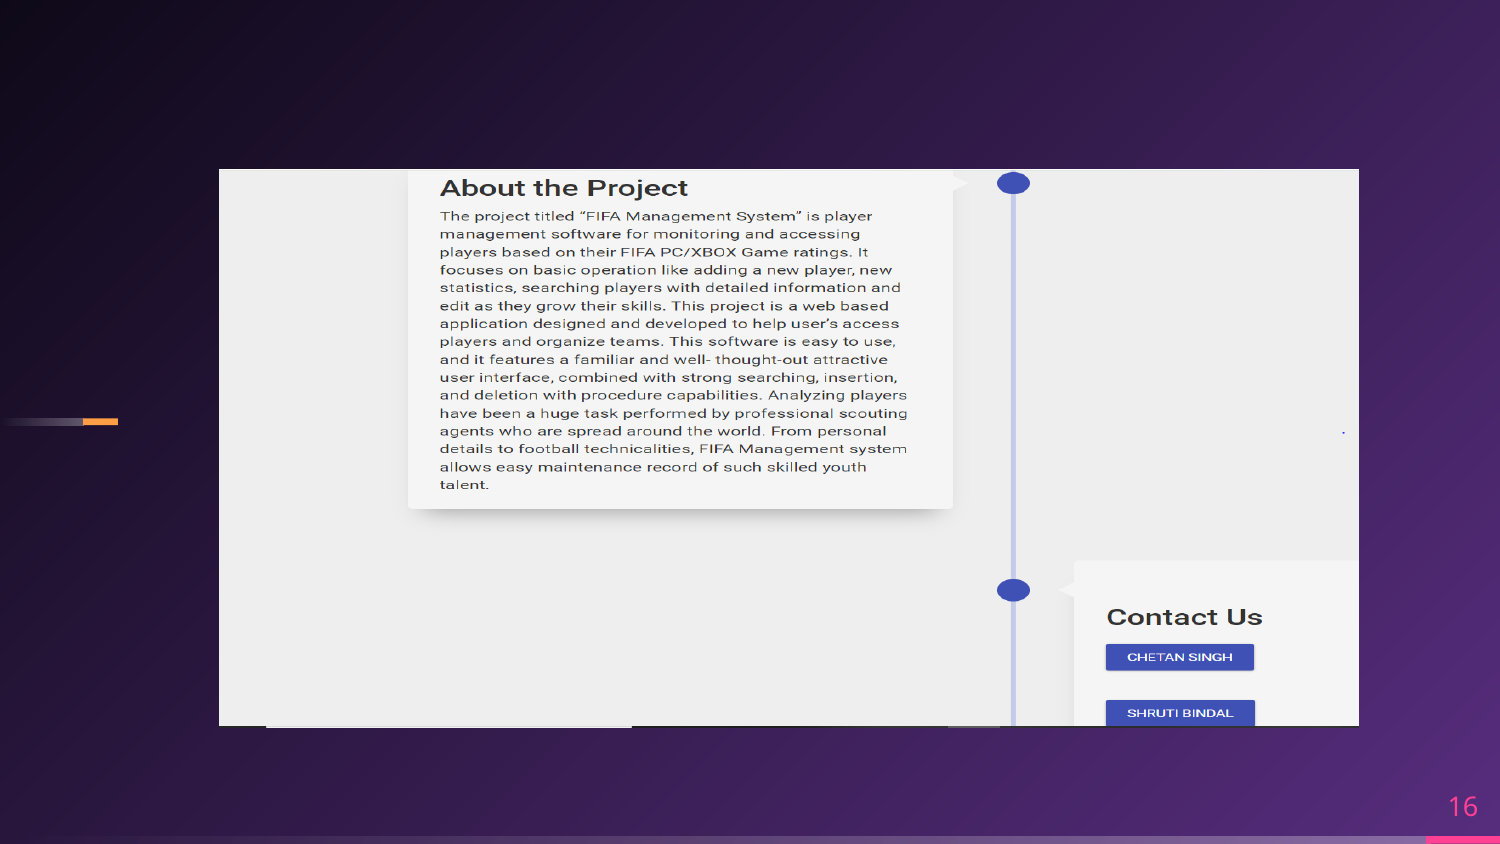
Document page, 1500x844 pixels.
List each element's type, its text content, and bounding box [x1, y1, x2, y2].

picture [219, 168, 1359, 728]
slide_number 16 [1426, 779, 1500, 837]
